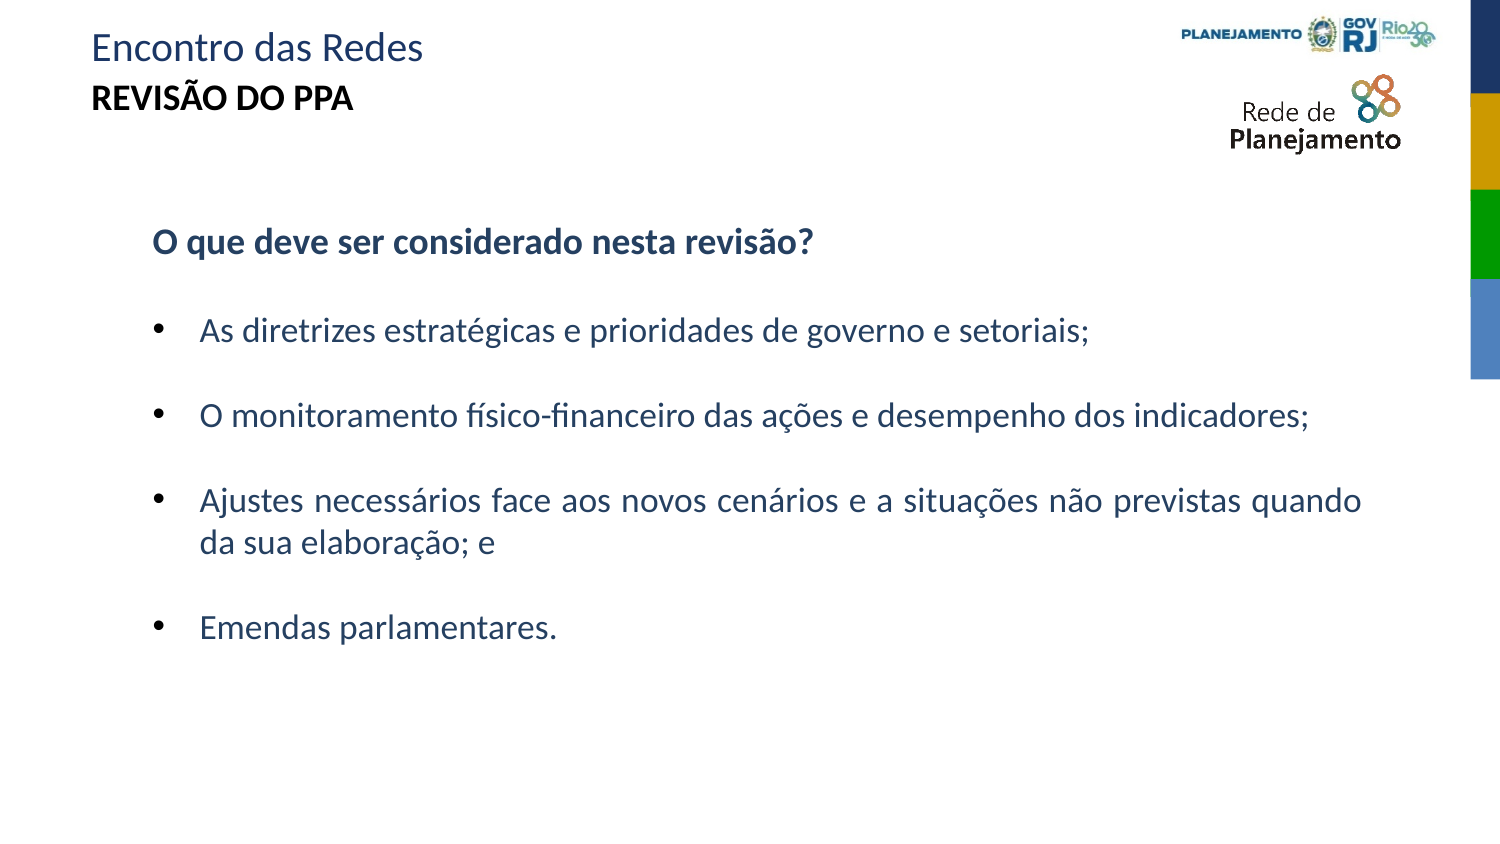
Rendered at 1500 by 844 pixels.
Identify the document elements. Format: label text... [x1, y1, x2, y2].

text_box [1470, 0, 1500, 380]
text_box Encontro das Redes [76, 12, 1163, 65]
text_box REVISÃO DO PPA [76, 65, 1201, 126]
text_box O que deve ser considerado nesta revisão? As diretrizes estratégicas e prioridades de governo e setoriais; O monitoramento físico-financeiro das ações e desempenho dos indicadores; Ajustes necessários face aos novos cenários e a situações não previstas quando da sua elaboração; e Emendas parlamentares. [137, 209, 1379, 700]
picture [1169, 0, 1460, 186]
